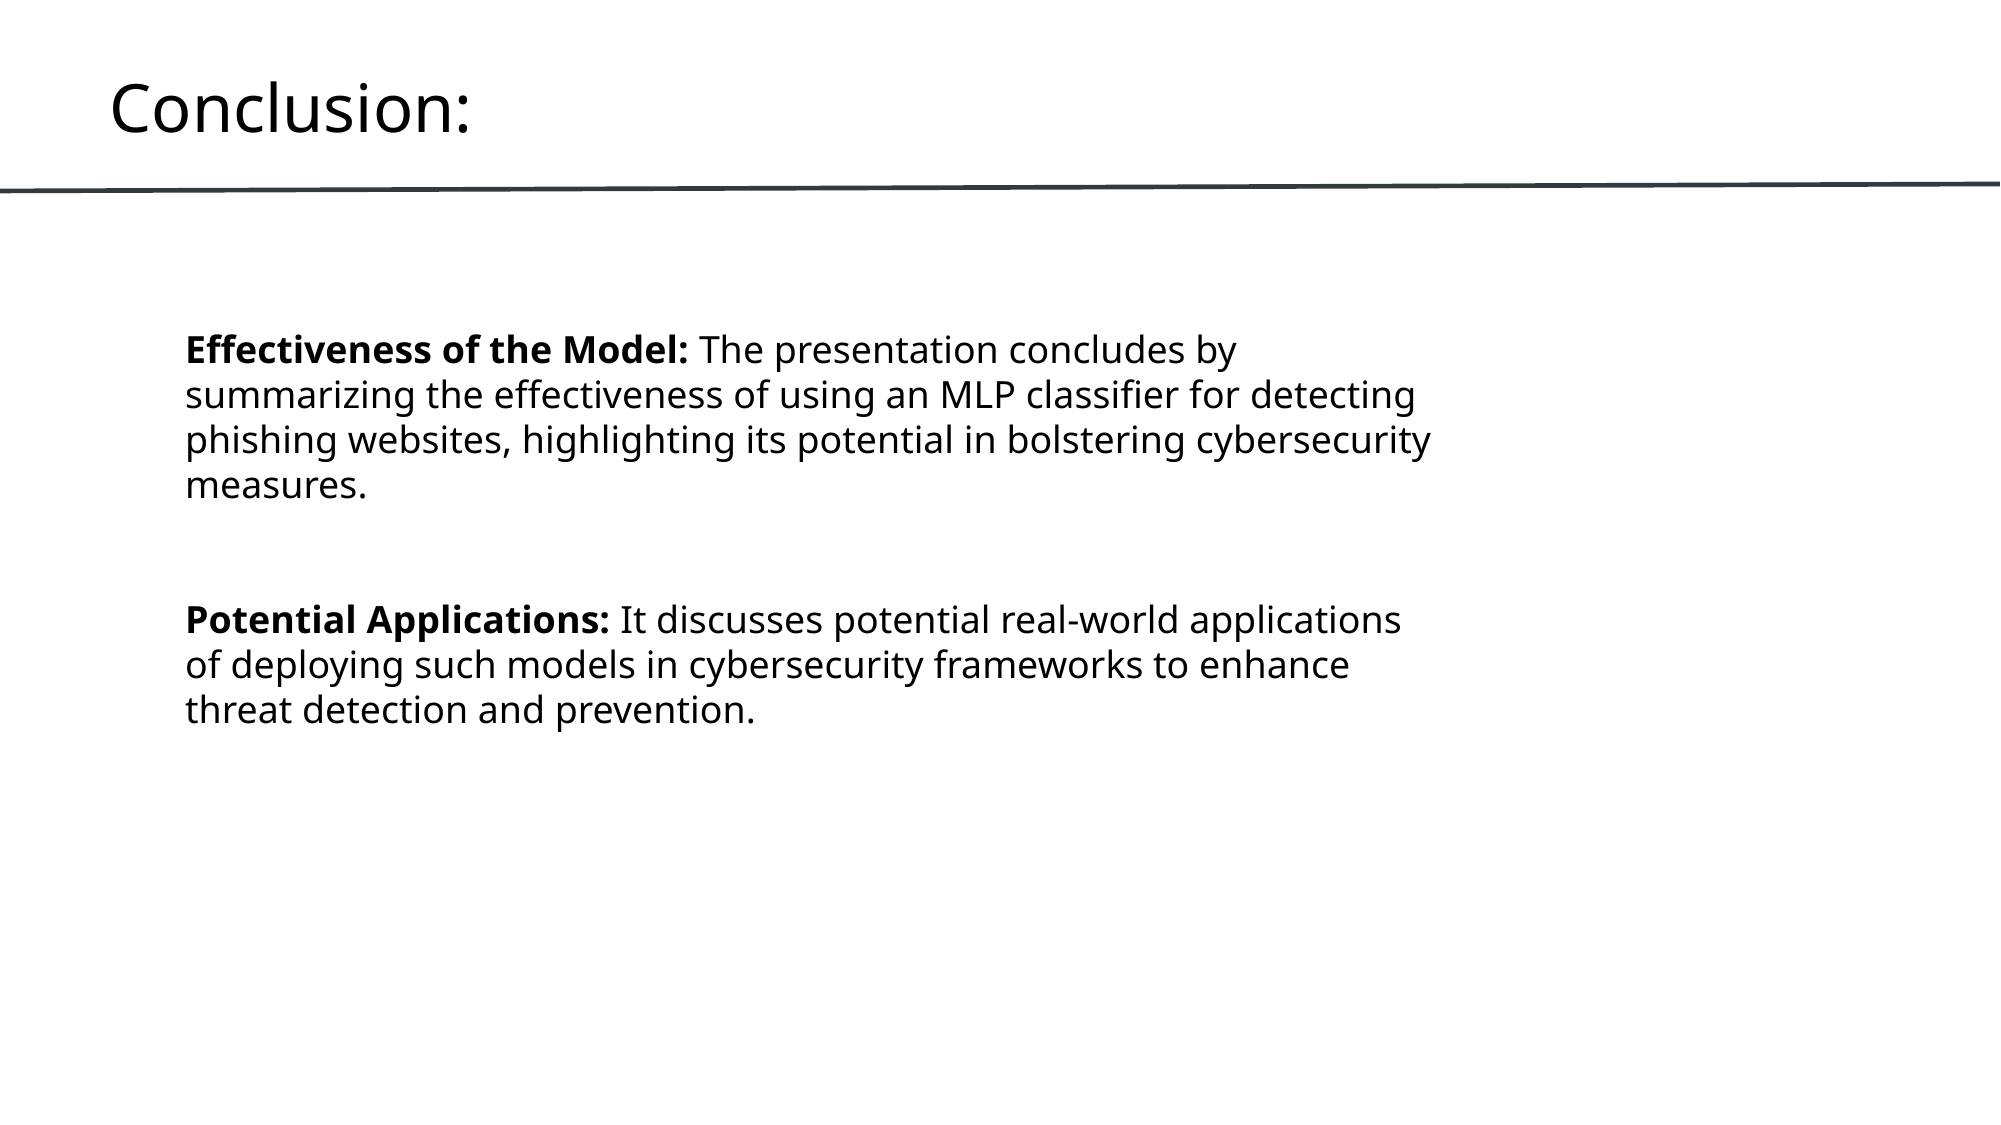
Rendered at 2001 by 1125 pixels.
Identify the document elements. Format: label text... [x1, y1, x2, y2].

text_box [0, 183, 2000, 192]
text_box Conclusion: [95, 58, 762, 153]
text_box Effectiveness of the Model: The presentation concludes by summarizing the effectiveness of using an MLP classifier for detecting phishing websites, highlighting its potential in bolstering cybersecurity measures. Potential Applications: It discusses potential real-world applications of deploying such models in cybersecurity frameworks to enhance threat detection and prevention. [170, 318, 1453, 739]
